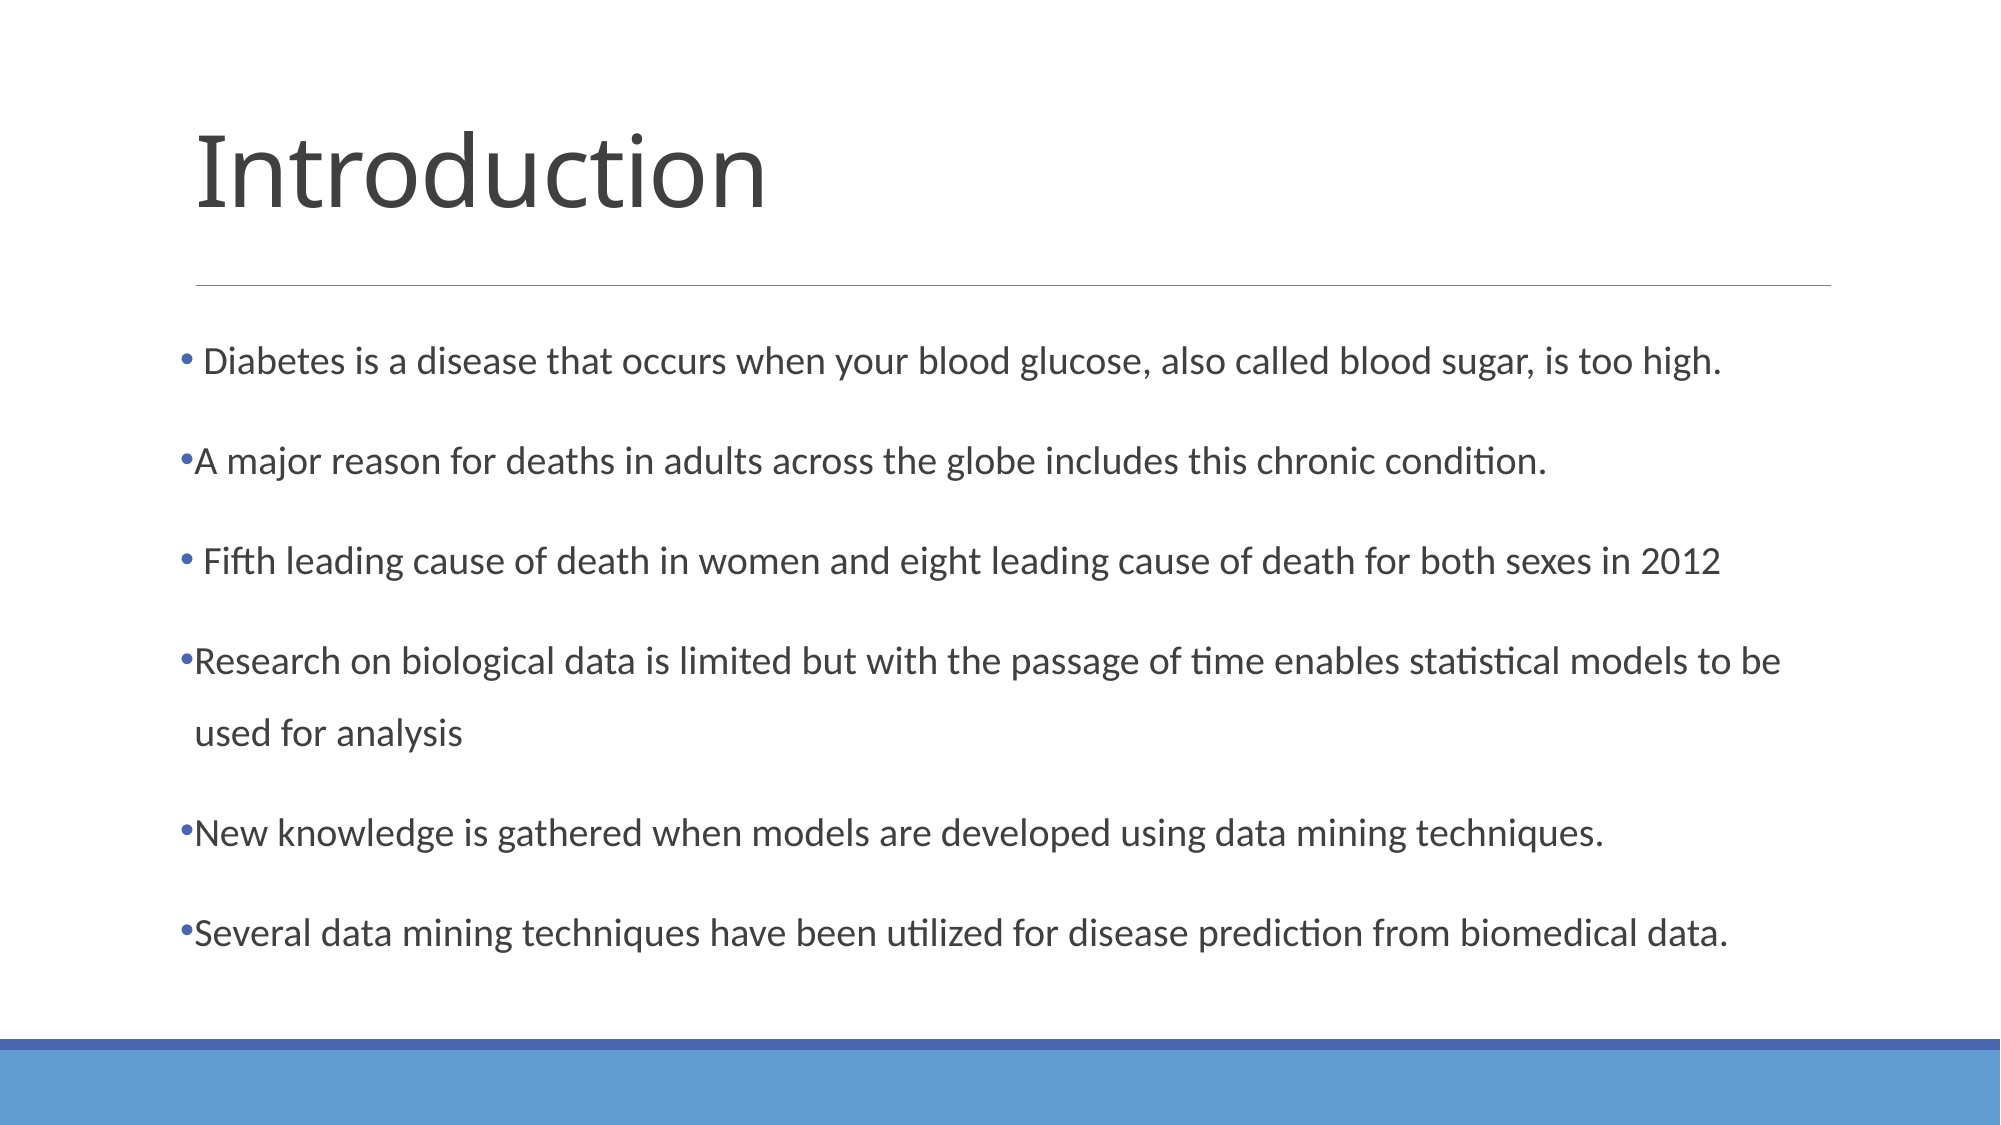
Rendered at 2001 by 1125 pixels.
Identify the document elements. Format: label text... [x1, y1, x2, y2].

title Introduction [180, 47, 1830, 236]
list Diabetes is a disease that occurs when your blood glucose, also called blood sugar, is too high. A major reason for deaths in adults across the globe includes this chronic condition. Fifth leading cause of death in women and eight leading cause of death for both sexes in 2012 Research on biological data is limited but with the passage of time enables statistical models to be used for analysis New knowledge is gathered when models are developed using data mining techniques. Several data mining techniques have been utilized for disease prediction from biomedical data. [180, 302, 1830, 963]
